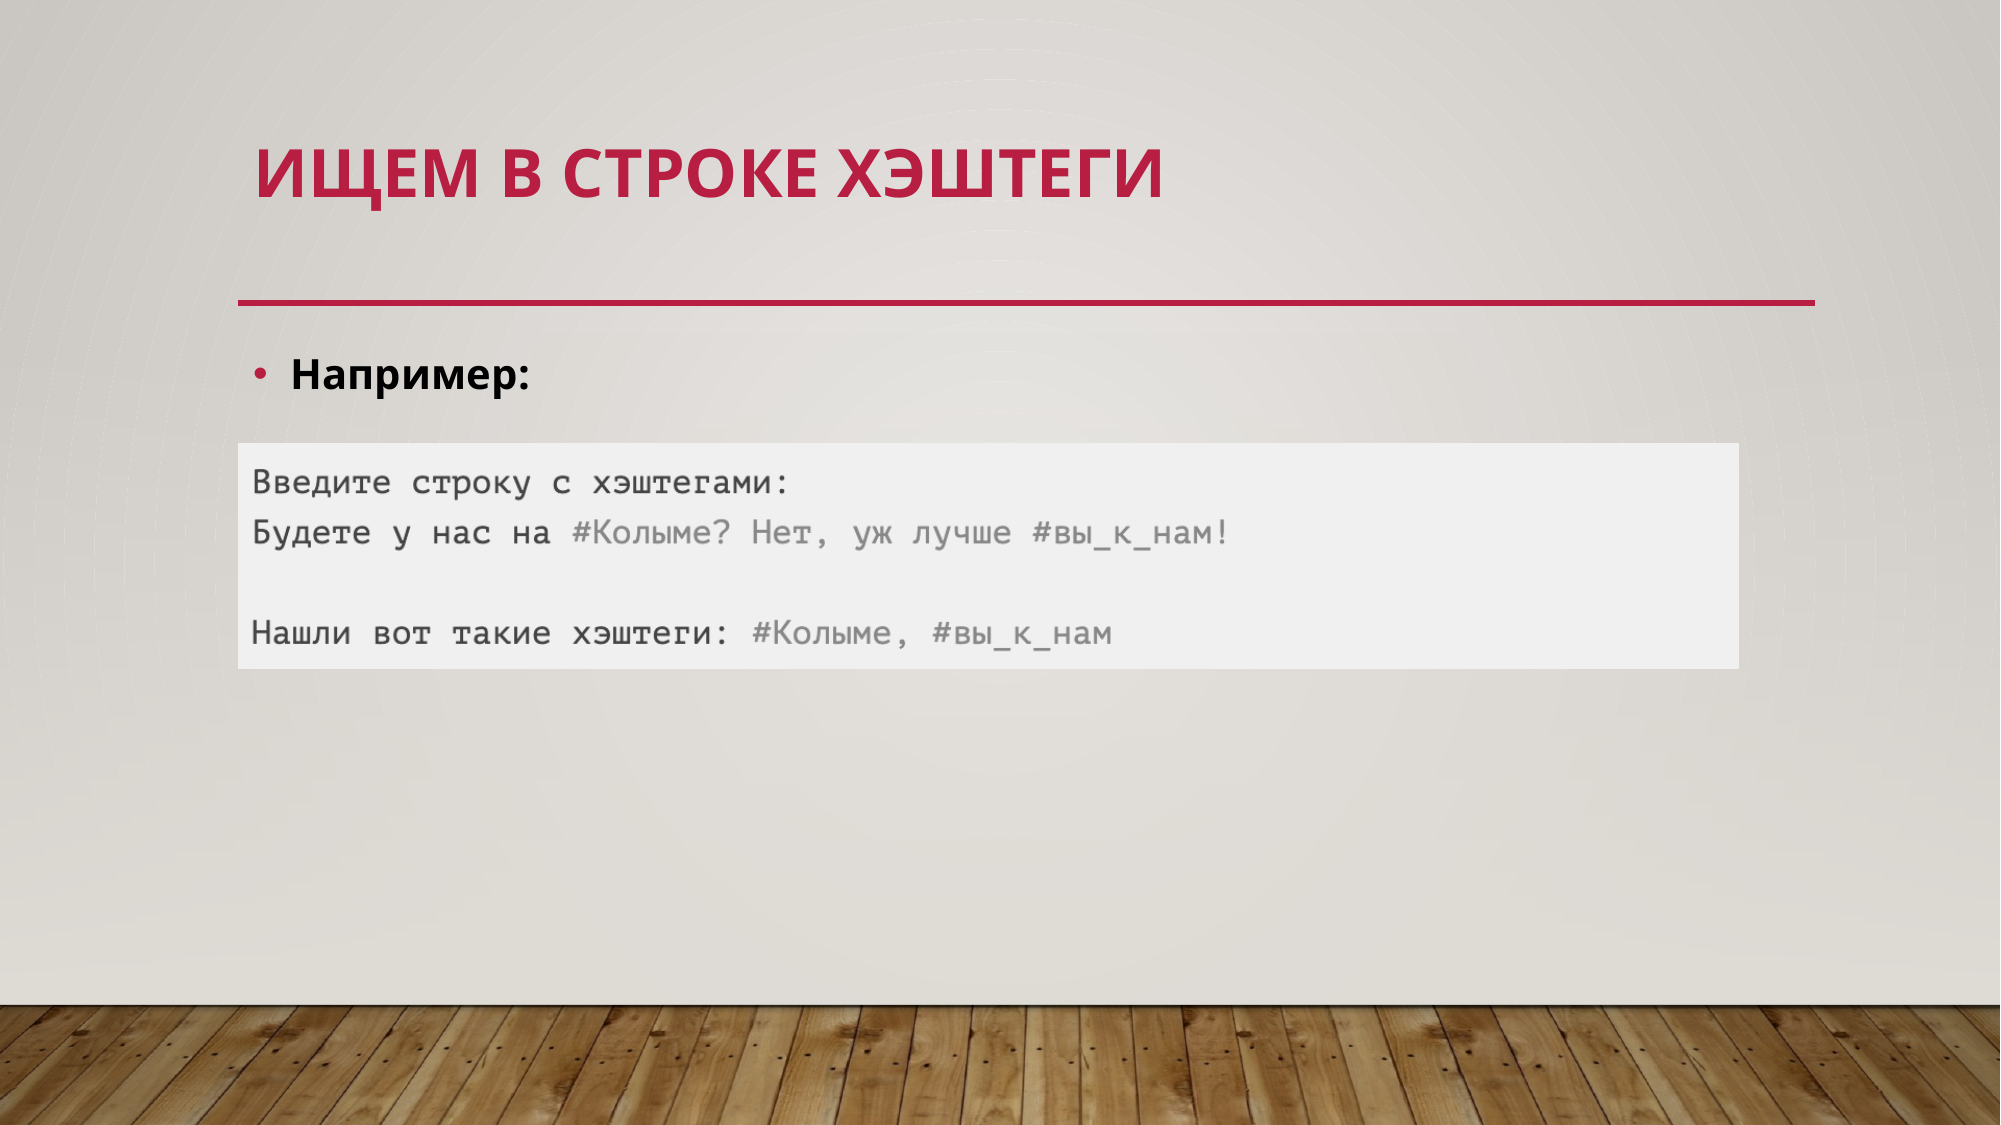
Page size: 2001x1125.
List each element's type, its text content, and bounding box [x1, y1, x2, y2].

picture [237, 442, 1739, 669]
picture [0, 1005, 2000, 1125]
list Например: [238, 330, 1814, 417]
title Ищем в строке хэштеги [238, 131, 1814, 305]
